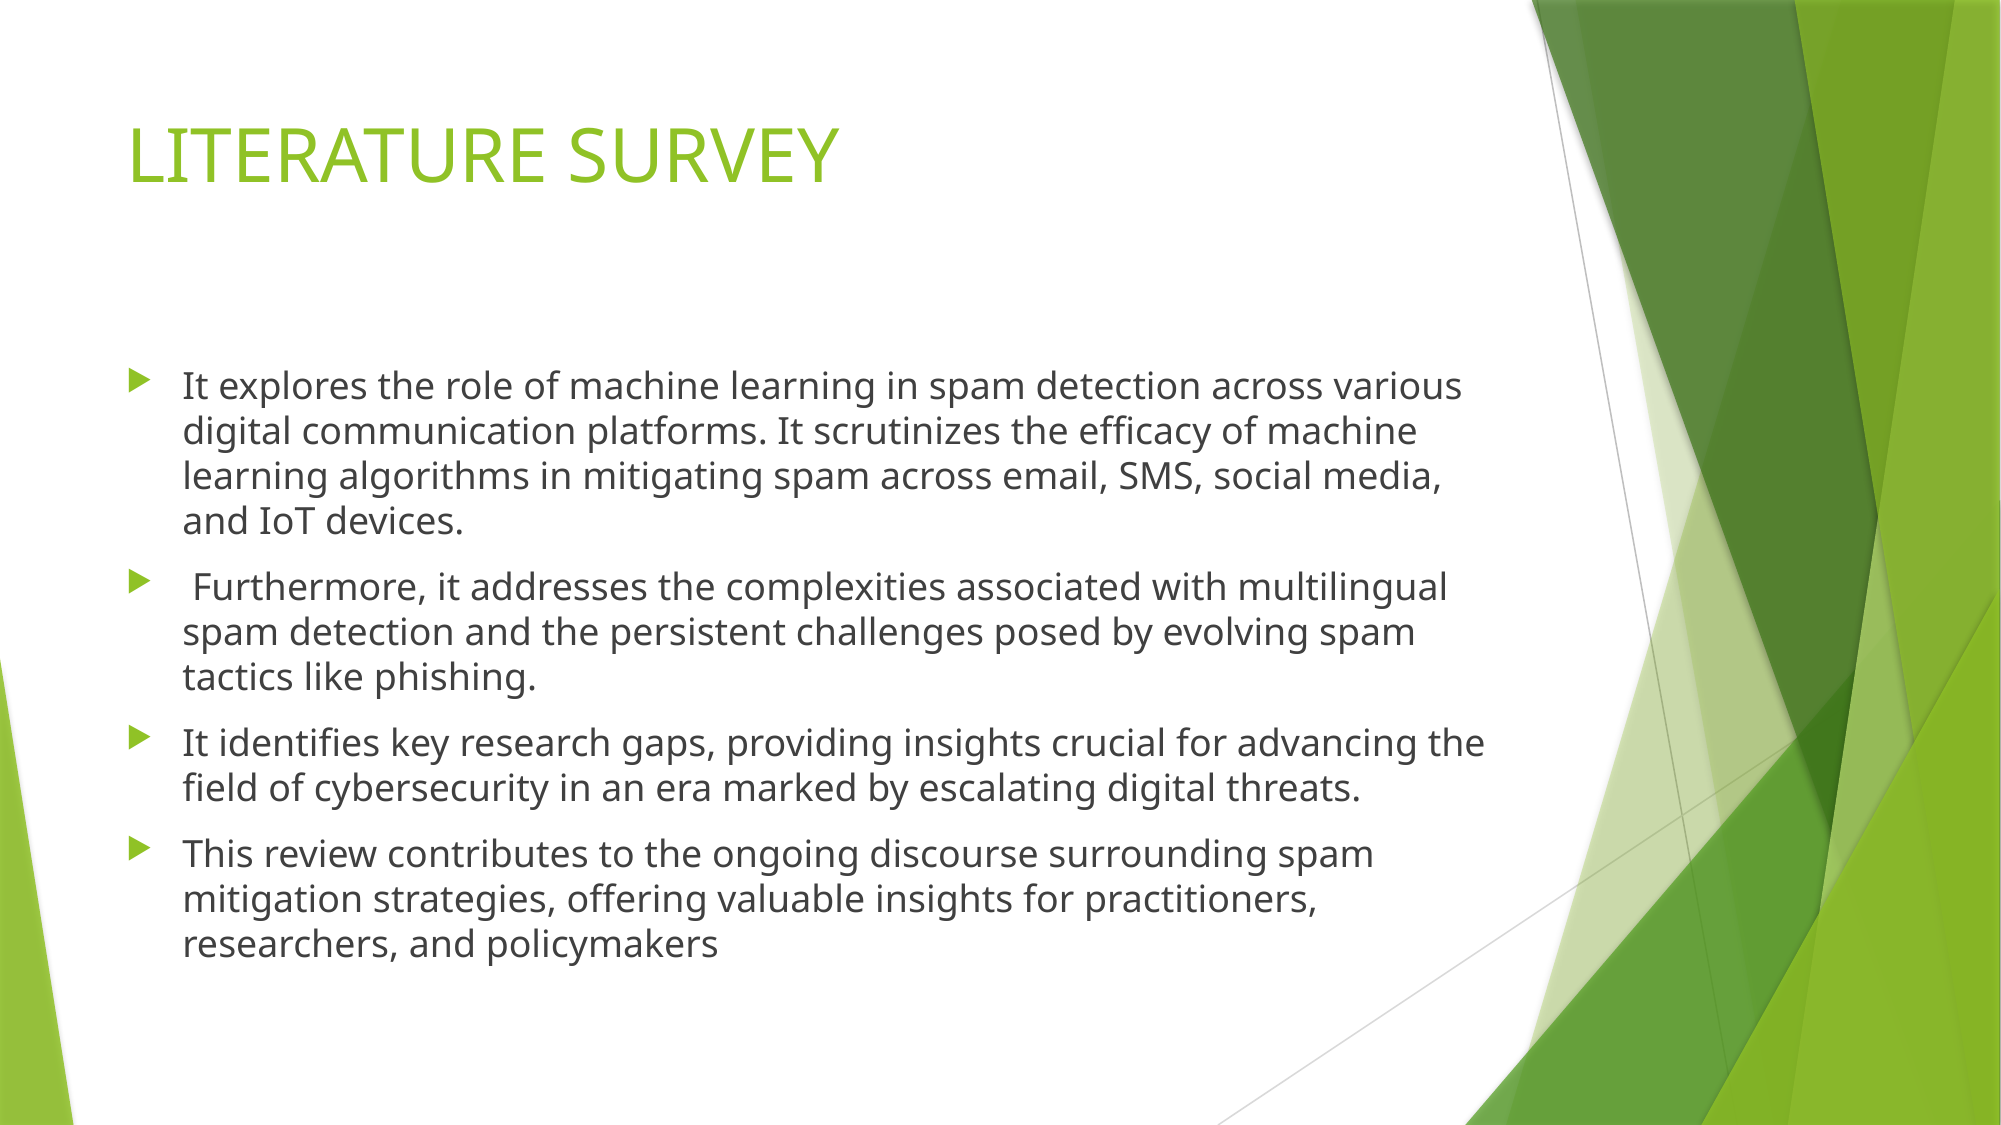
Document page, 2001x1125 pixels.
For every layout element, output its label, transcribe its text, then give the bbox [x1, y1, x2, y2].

list It explores the role of machine learning in spam detection across various digital communication platforms. It scrutinizes the efficacy of machine learning algorithms in mitigating spam across email, SMS, social media, and IoT devices. Furthermore, it addresses the complexities associated with multilingual spam detection and the persistent challenges posed by evolving spam tactics like phishing. It identifies key research gaps, providing insights crucial for advancing the field of cybersecurity in an era marked by escalating digital threats. This review contributes to the ongoing discourse surrounding spam mitigation strategies, offering valuable insights for practitioners, researchers, and policymakers [111, 354, 1522, 992]
title LITERATURE SURVEY [111, 99, 1522, 317]
